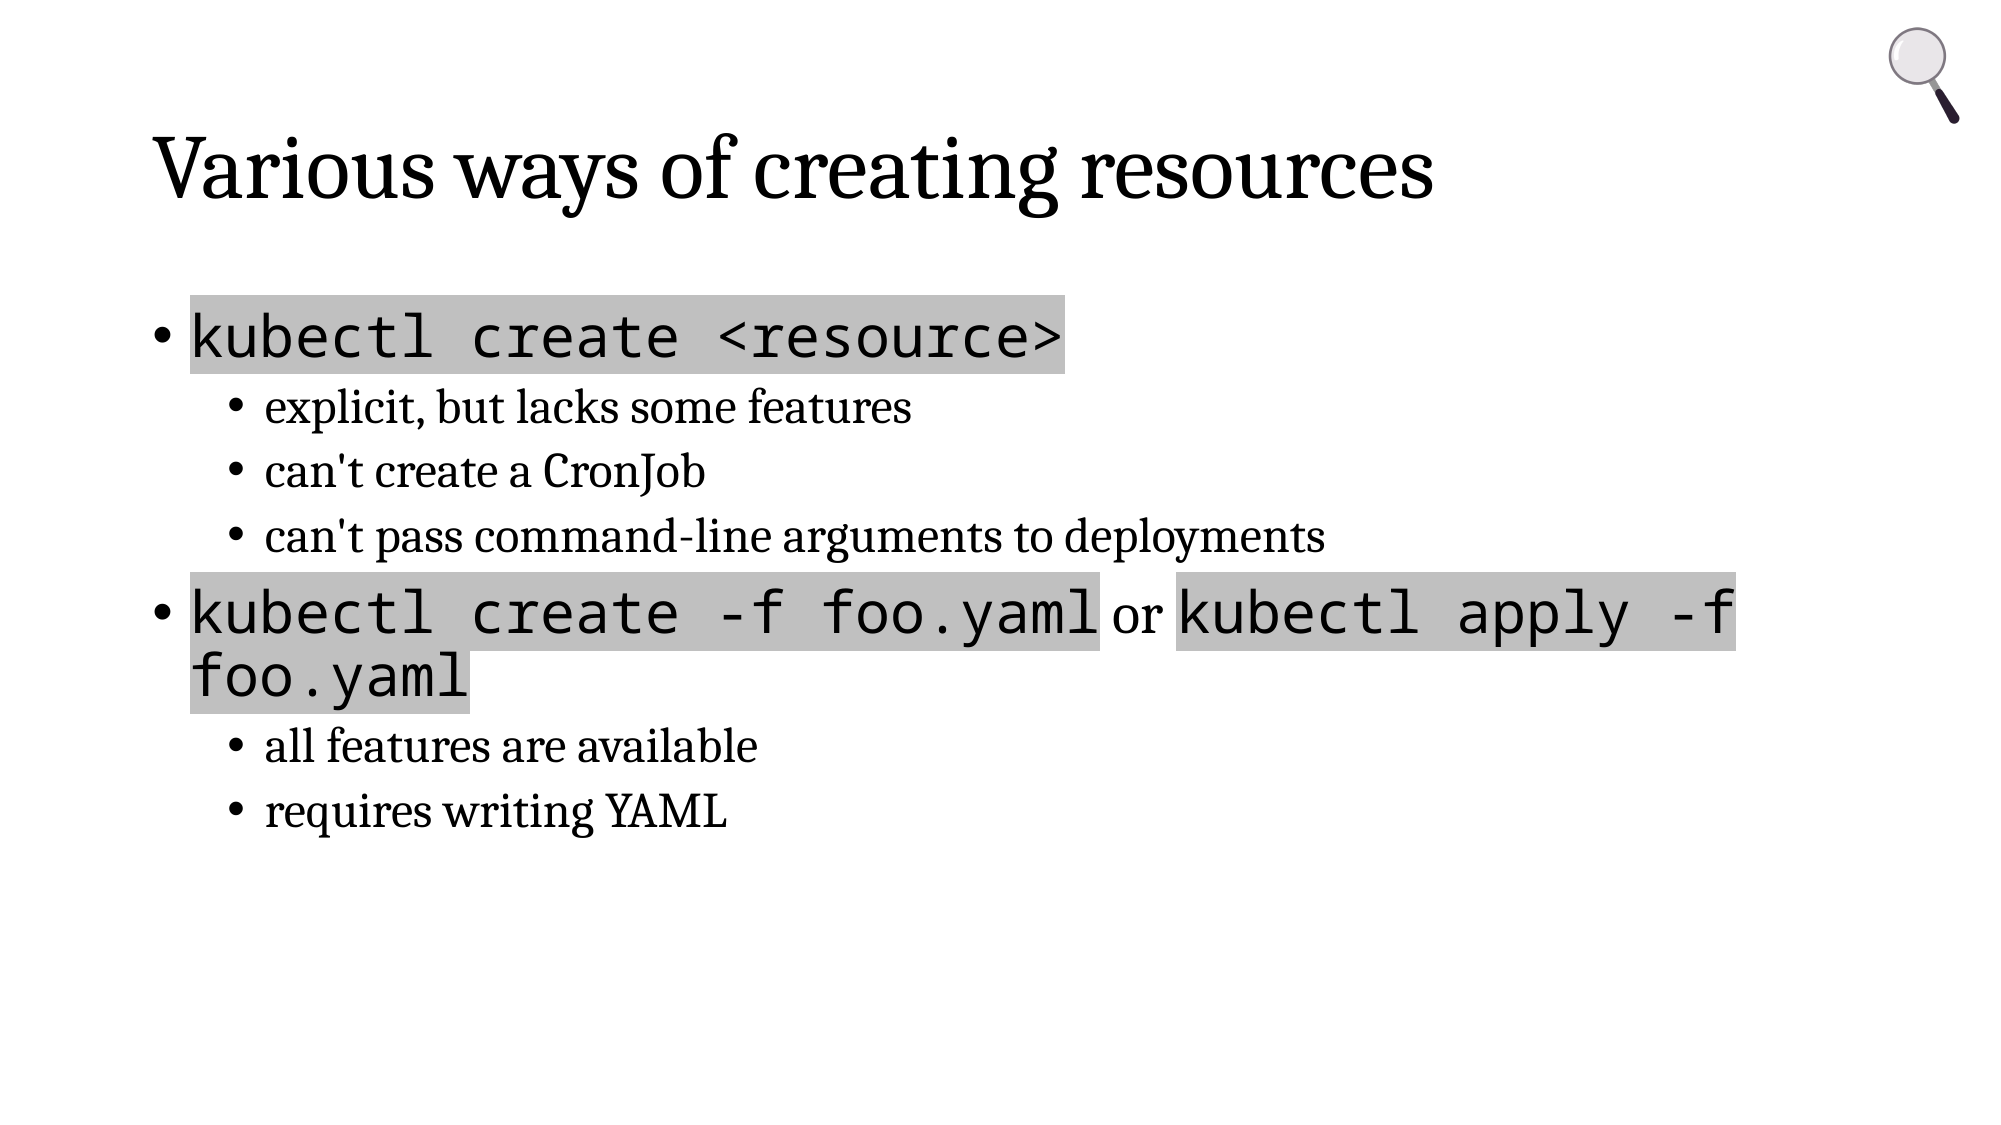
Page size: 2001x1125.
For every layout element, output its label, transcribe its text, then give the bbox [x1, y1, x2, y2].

title Various ways of creating resources [137, 59, 1863, 278]
picture [1848, 0, 2000, 152]
list kubectl create <resource> explicit, but lacks some features can't create a CronJob can't pass command-line arguments to deployments kubectl create -f foo.yaml or kubectl apply -f foo.yaml all features are available requires writing YAML [137, 299, 1863, 1014]
